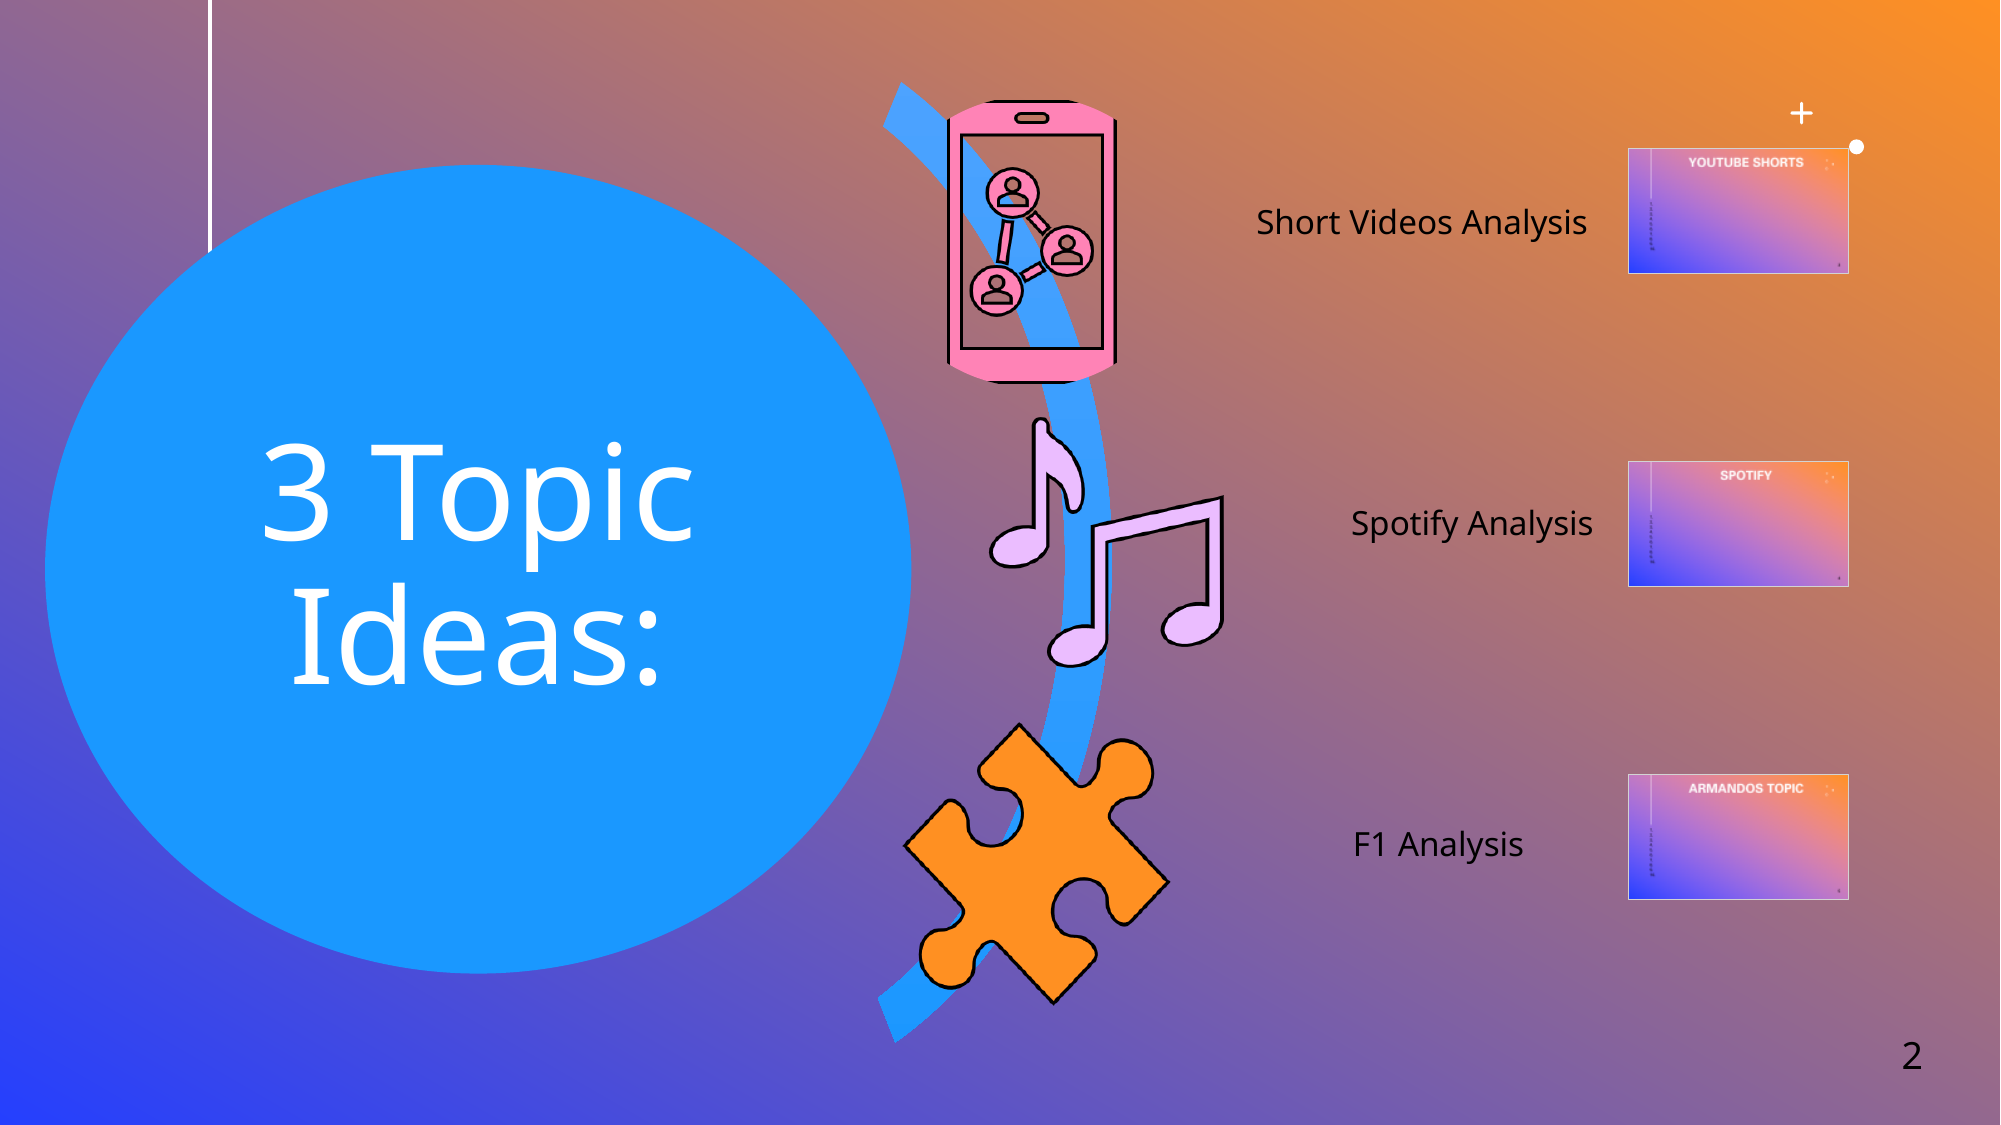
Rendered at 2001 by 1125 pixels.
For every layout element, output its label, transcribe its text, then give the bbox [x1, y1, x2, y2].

text_box 2 [1886, 1106, 1973, 1110]
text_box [27, 15, 1984, 1106]
